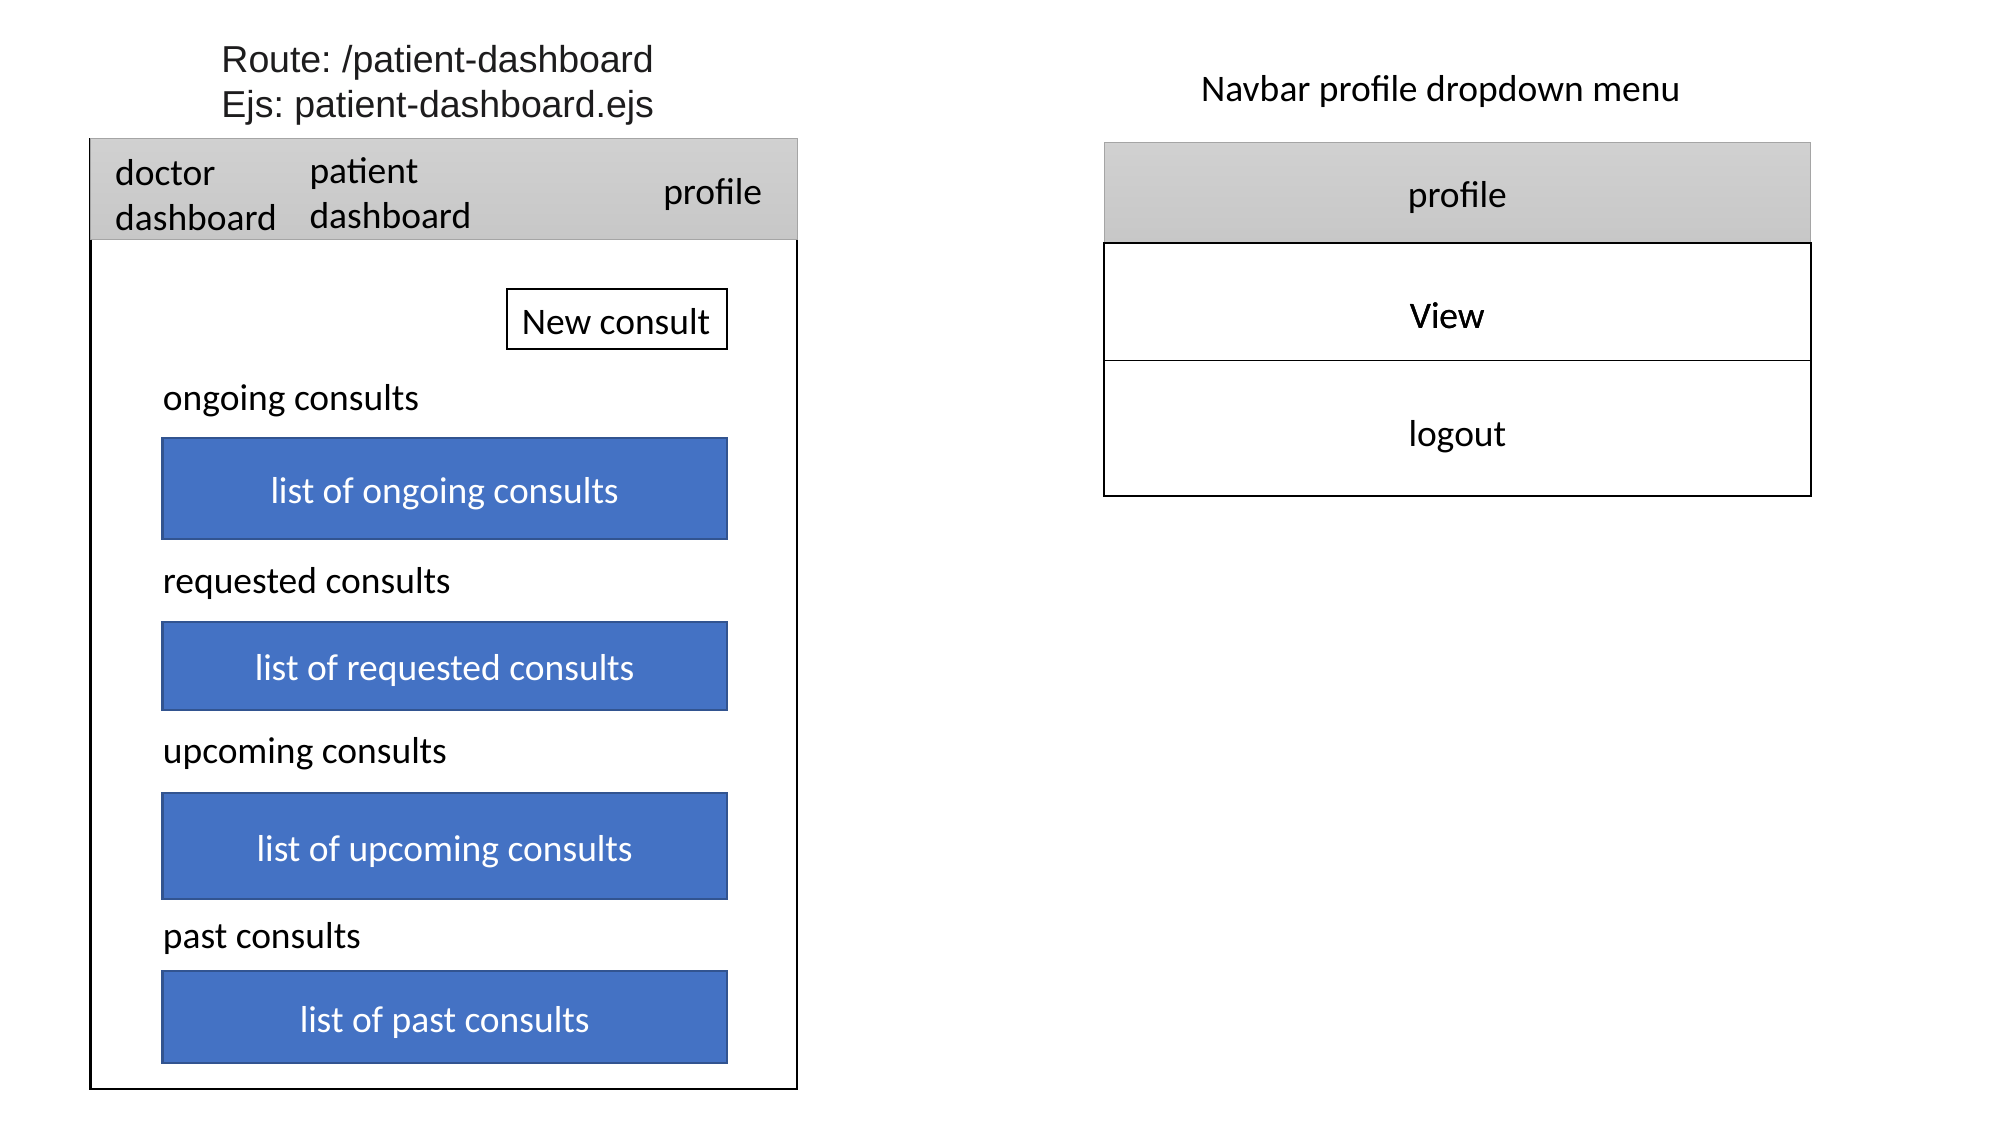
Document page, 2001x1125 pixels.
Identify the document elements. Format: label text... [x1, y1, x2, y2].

text_box list of ongoing consults [161, 437, 728, 540]
text_box list of past consults [161, 970, 728, 1064]
text_box list of requested consults [161, 621, 728, 711]
text_box past consults [148, 904, 728, 964]
text_box Navbar profile dropdown menu [1186, 56, 1729, 117]
text_box New consult [506, 288, 728, 350]
text_box profile [1104, 142, 1811, 242]
text_box ongoing consults [148, 365, 728, 425]
text_box [1103, 242, 1812, 497]
text_box View [1395, 283, 1520, 344]
text_box upcoming consults [148, 718, 728, 779]
text_box list of upcoming consults [161, 792, 728, 900]
text_box Route: /patient-dashboard Ejs: patient-dashboard.ejs [203, 28, 673, 133]
text_box requested consults [148, 548, 728, 609]
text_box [90, 138, 798, 247]
text_box [89, 138, 798, 1090]
